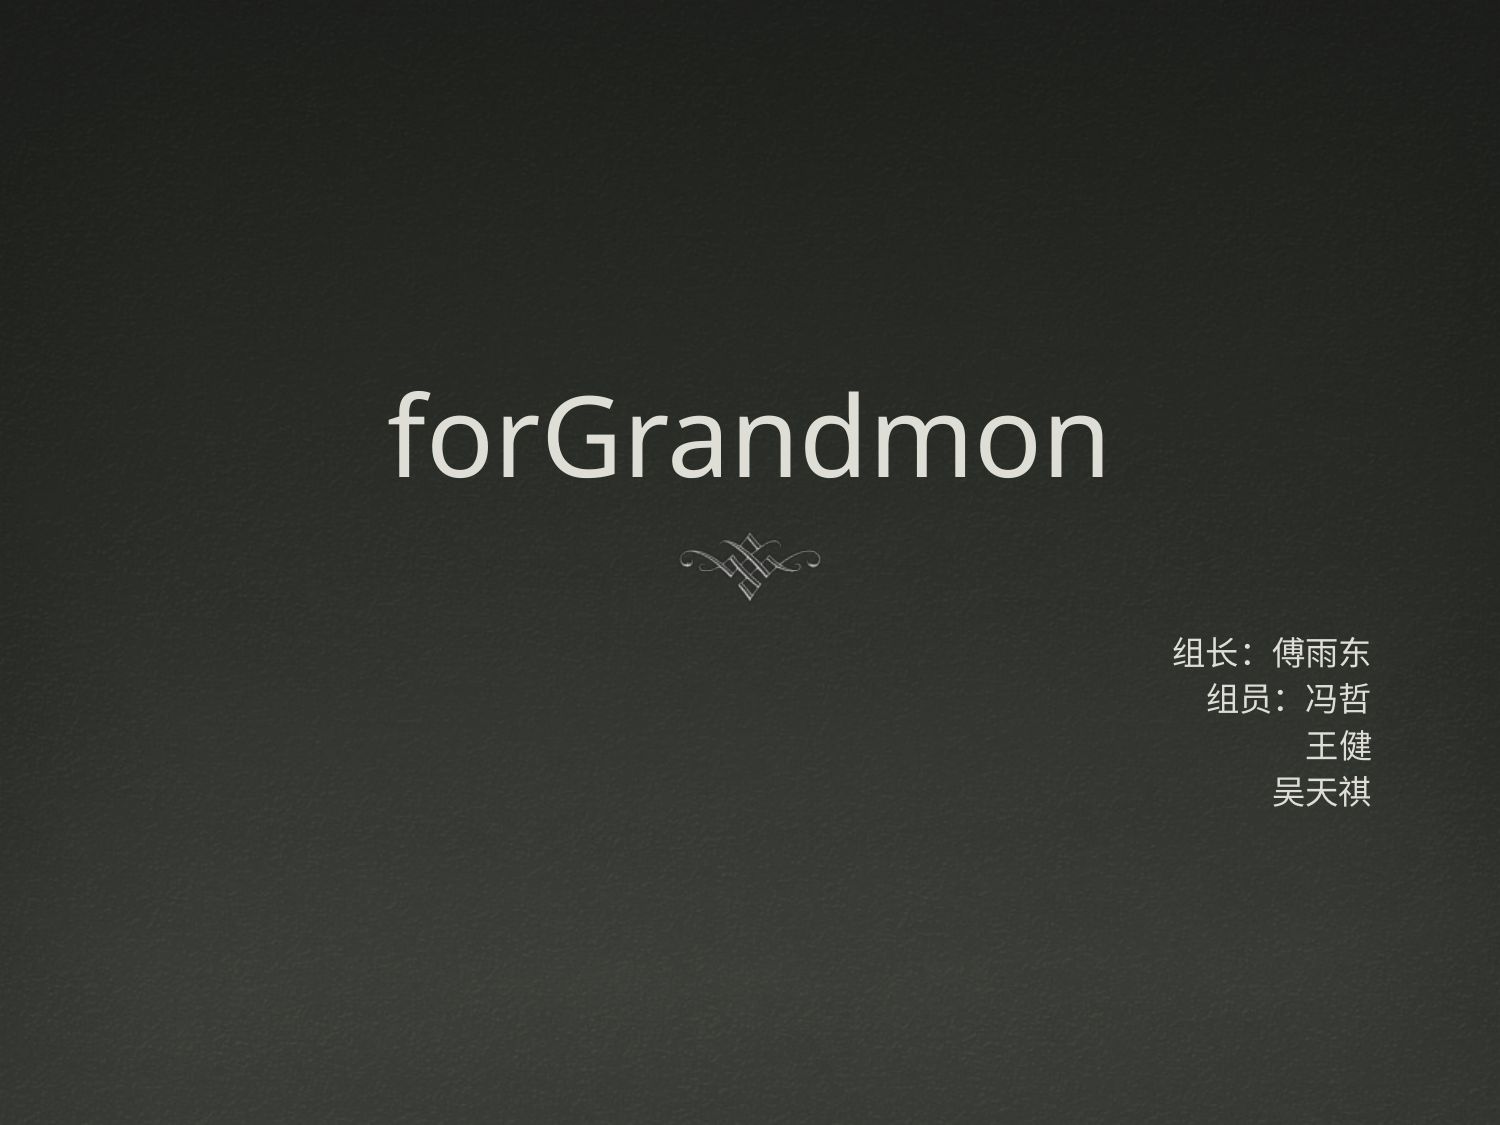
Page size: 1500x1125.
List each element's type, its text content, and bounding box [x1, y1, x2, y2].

title forGrandmon [112, 266, 1388, 508]
picture [657, 508, 843, 624]
subtitle 组长：傅雨东 组员：冯哲 王健 吴天祺 [112, 624, 1388, 913]
